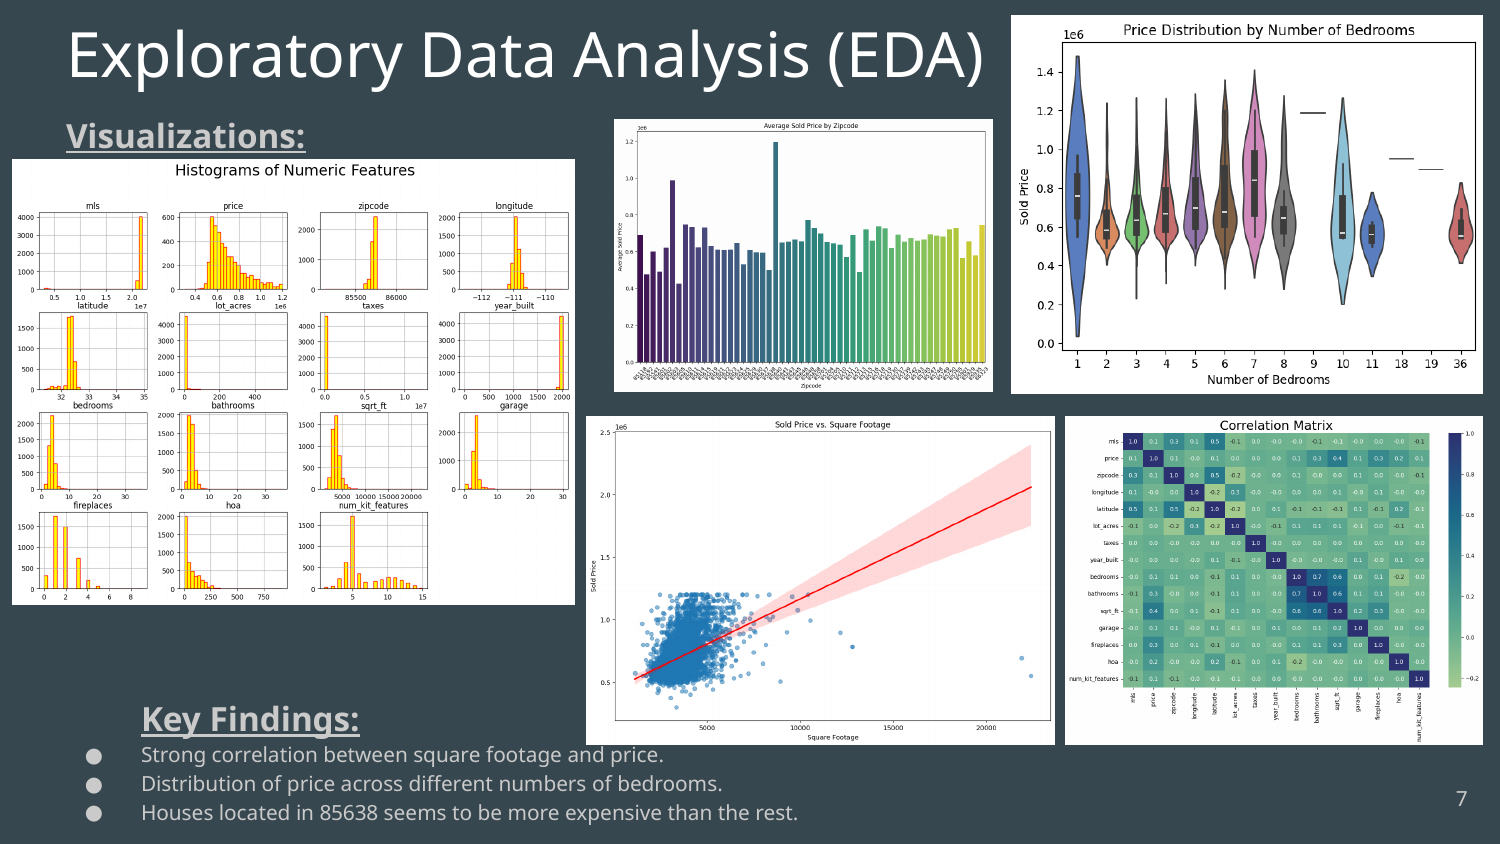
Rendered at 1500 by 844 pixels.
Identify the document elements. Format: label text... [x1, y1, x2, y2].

picture [1065, 416, 1483, 746]
slide_number <number> [1392, 767, 1483, 833]
list Visualizations: Key Findings: Strong correlation between square footage and price. Distribution of price across different numbers of bedrooms. Houses located in 85638 seems to be more expensive than the rest. [51, 93, 1500, 844]
picture [12, 159, 576, 605]
title Exploratory Data Analysis (EDA) [51, 0, 1449, 93]
picture [1011, 15, 1483, 395]
picture [613, 119, 994, 392]
picture [585, 416, 1055, 746]
